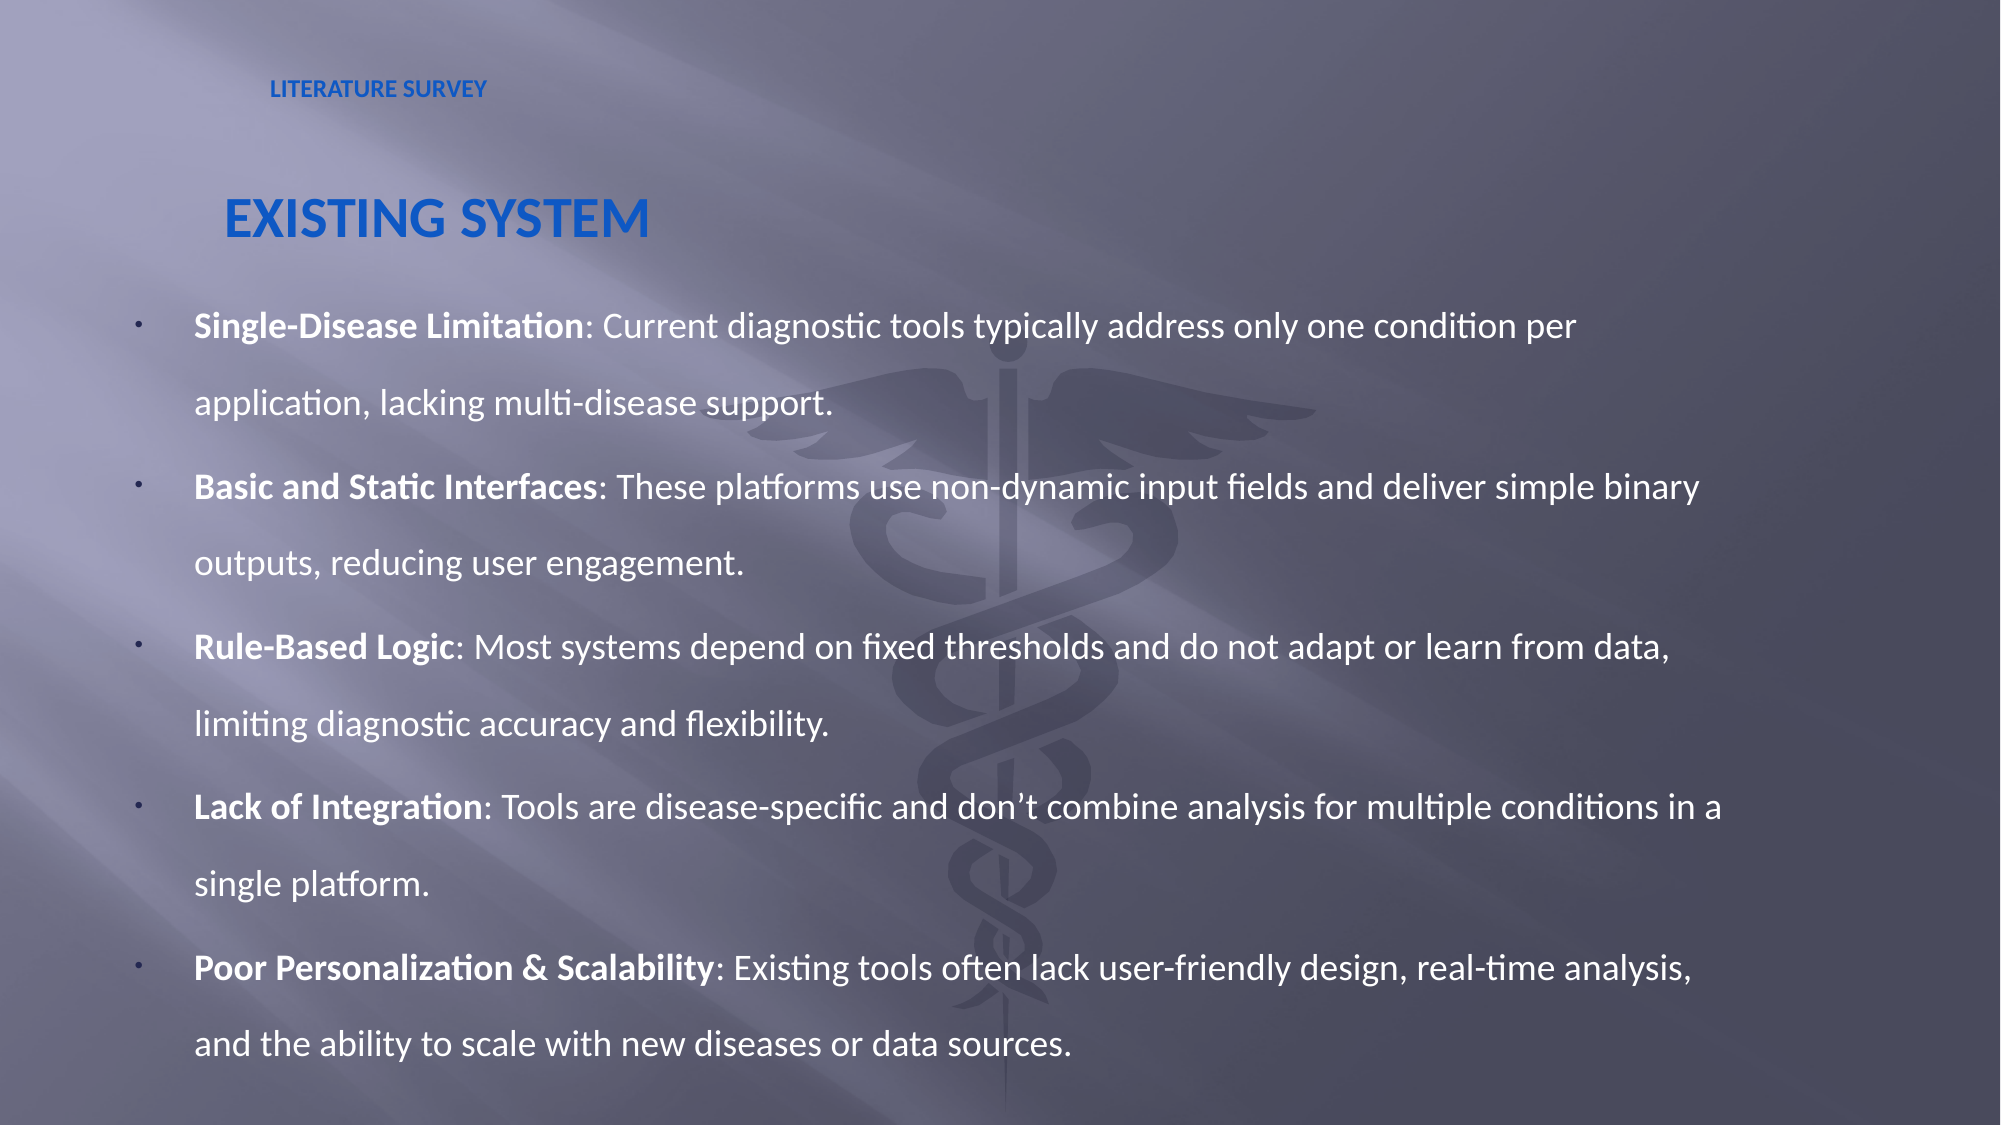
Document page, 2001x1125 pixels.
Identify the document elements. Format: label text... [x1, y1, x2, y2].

text_box EXISTING SYSTEM [209, 171, 700, 257]
title LITERATURE SURVEY [99, 33, 1900, 141]
list Single-Disease Limitation: Current diagnostic tools typically address only one condition per application, lacking multi-disease support. Basic and Static Interfaces: These platforms use non-dynamic input fields and deliver simple binary outputs, reducing user engagement. Rule-Based Logic: Most systems depend on fixed thresholds and do not adapt or learn from data, limiting diagnostic accuracy and flexibility. Lack of Integration: Tools are disease-specific and don’t combine analysis for multiple conditions in a single platform. Poor Personalization & Scalability: Existing tools often lack user-friendly design, real-time analysis, and the ability to scale with new diseases or data sources. [99, 262, 1748, 1080]
